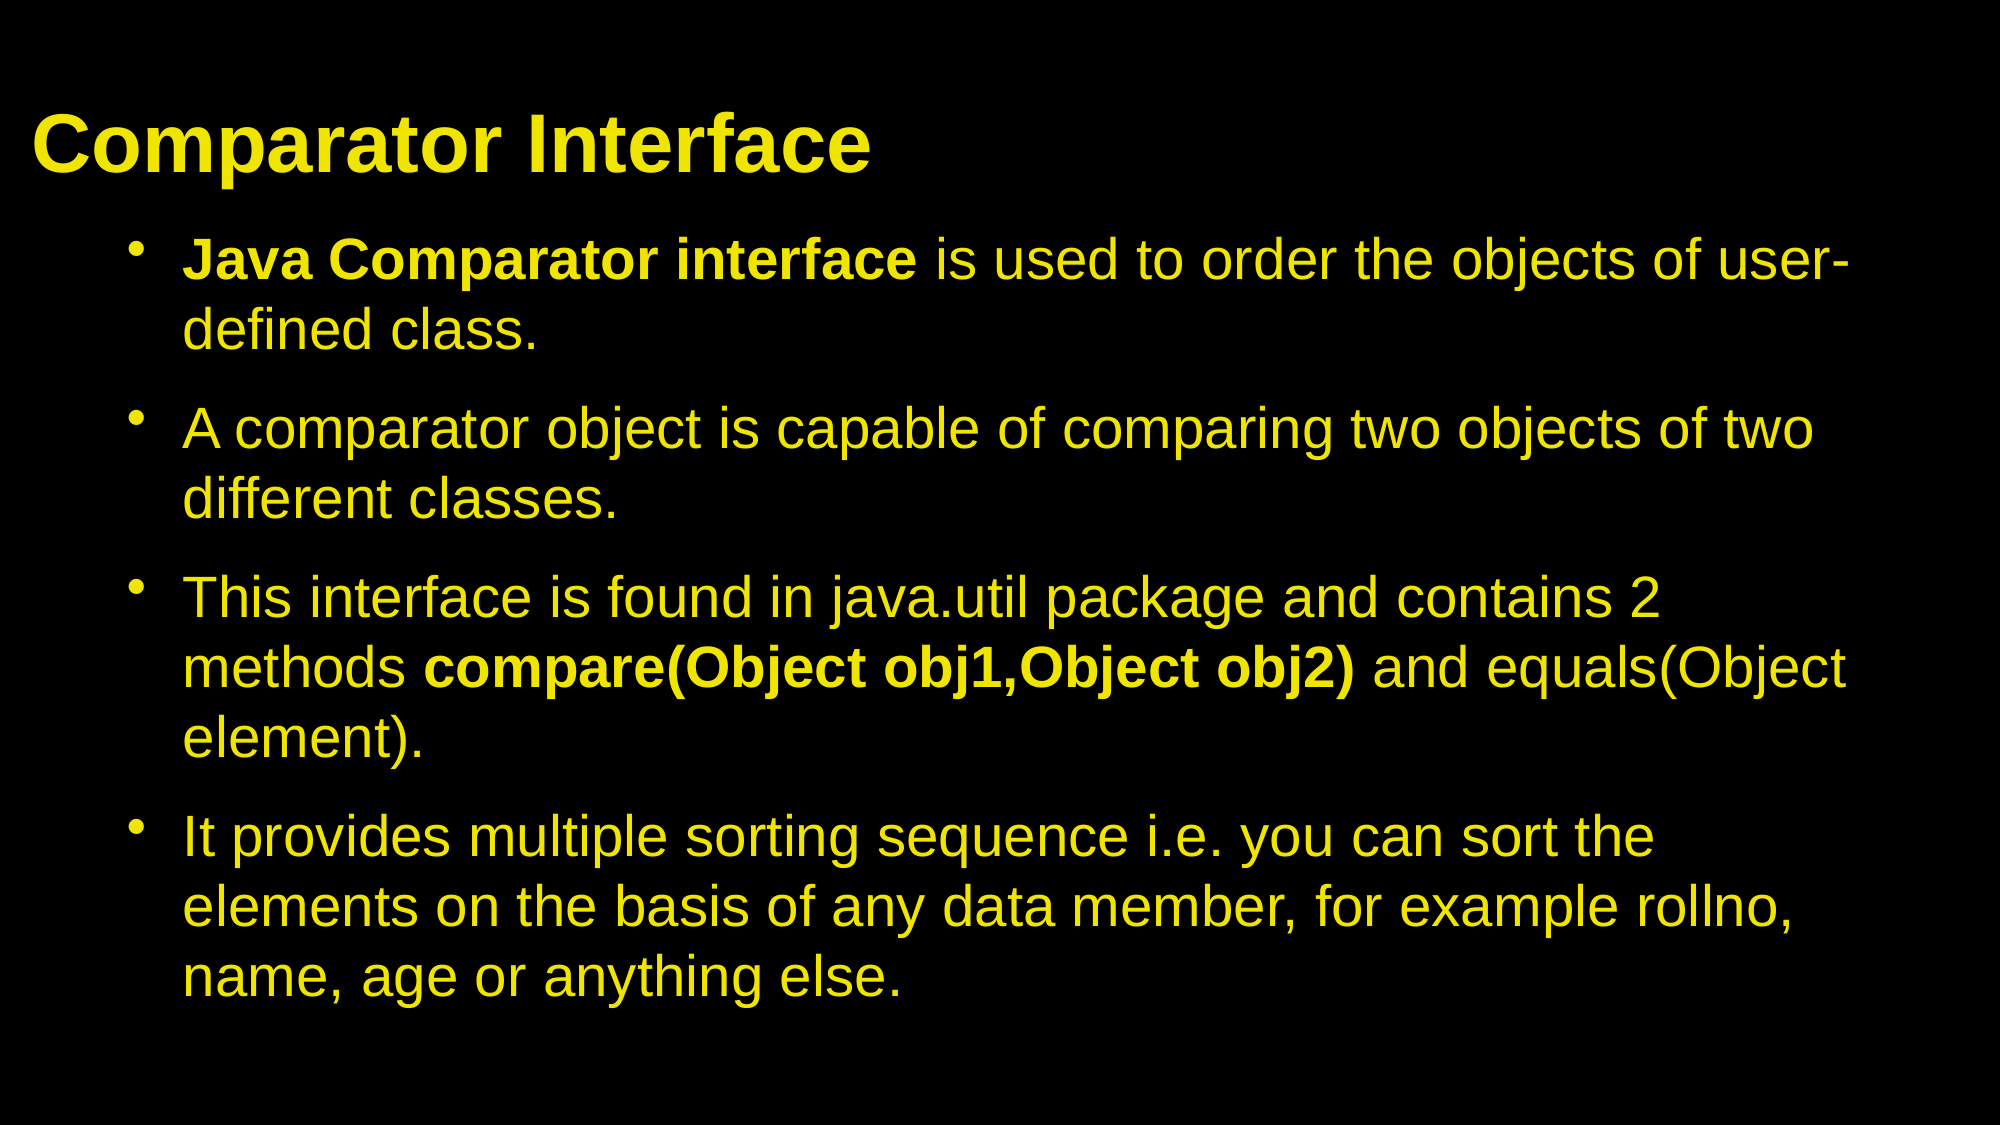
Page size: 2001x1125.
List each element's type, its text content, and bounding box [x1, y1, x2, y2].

list Java Comparator interface is used to order the objects of user-defined class. A comparator object is capable of comparing two objects of two different classes. This interface is found in java.util package and contains 2 methods compare(Object obj1,Object obj2) and equals(Object element). It provides multiple sorting sequence i.e. you can sort the elements on the basis of any data member, for example rollno, name, age or anything else. [111, 213, 1912, 1041]
title Comparator Interface [16, 45, 1817, 233]
